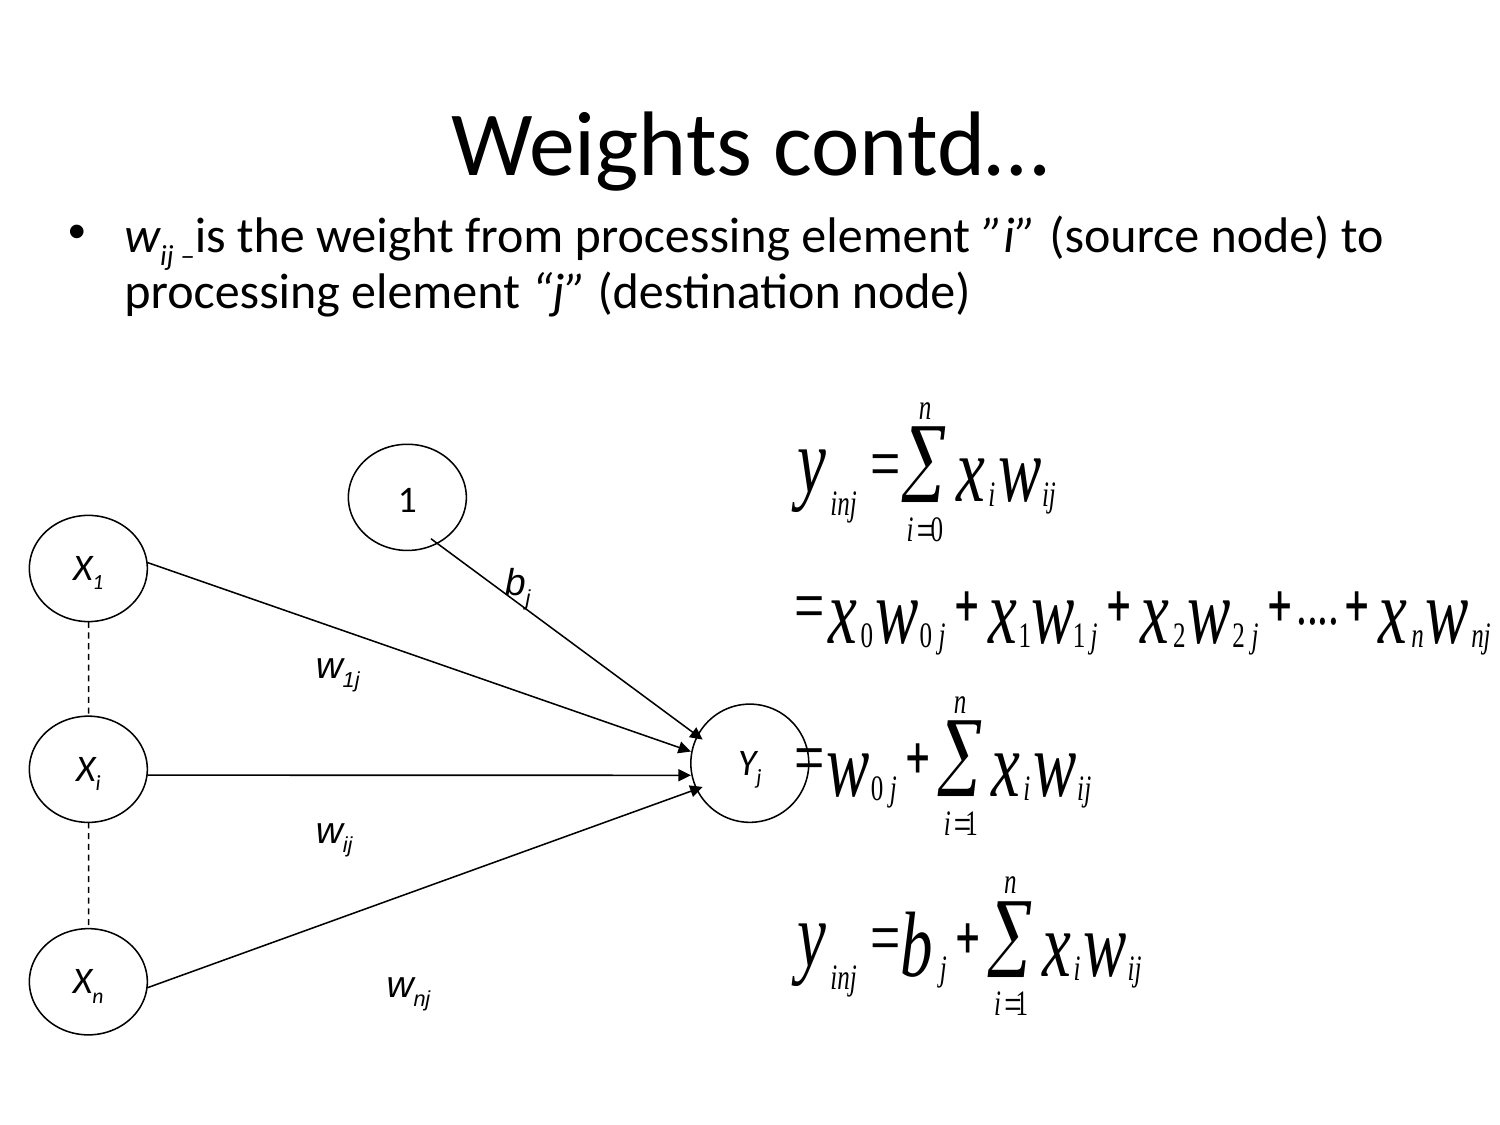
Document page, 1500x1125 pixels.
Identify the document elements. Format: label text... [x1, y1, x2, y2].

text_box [785, 378, 1500, 1030]
list wij –is the weight from processing element ”i” (source node) to processing element “j” (destination node) [53, 196, 1437, 331]
title Weights contd… [75, 45, 1425, 196]
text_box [29, 444, 789, 1036]
